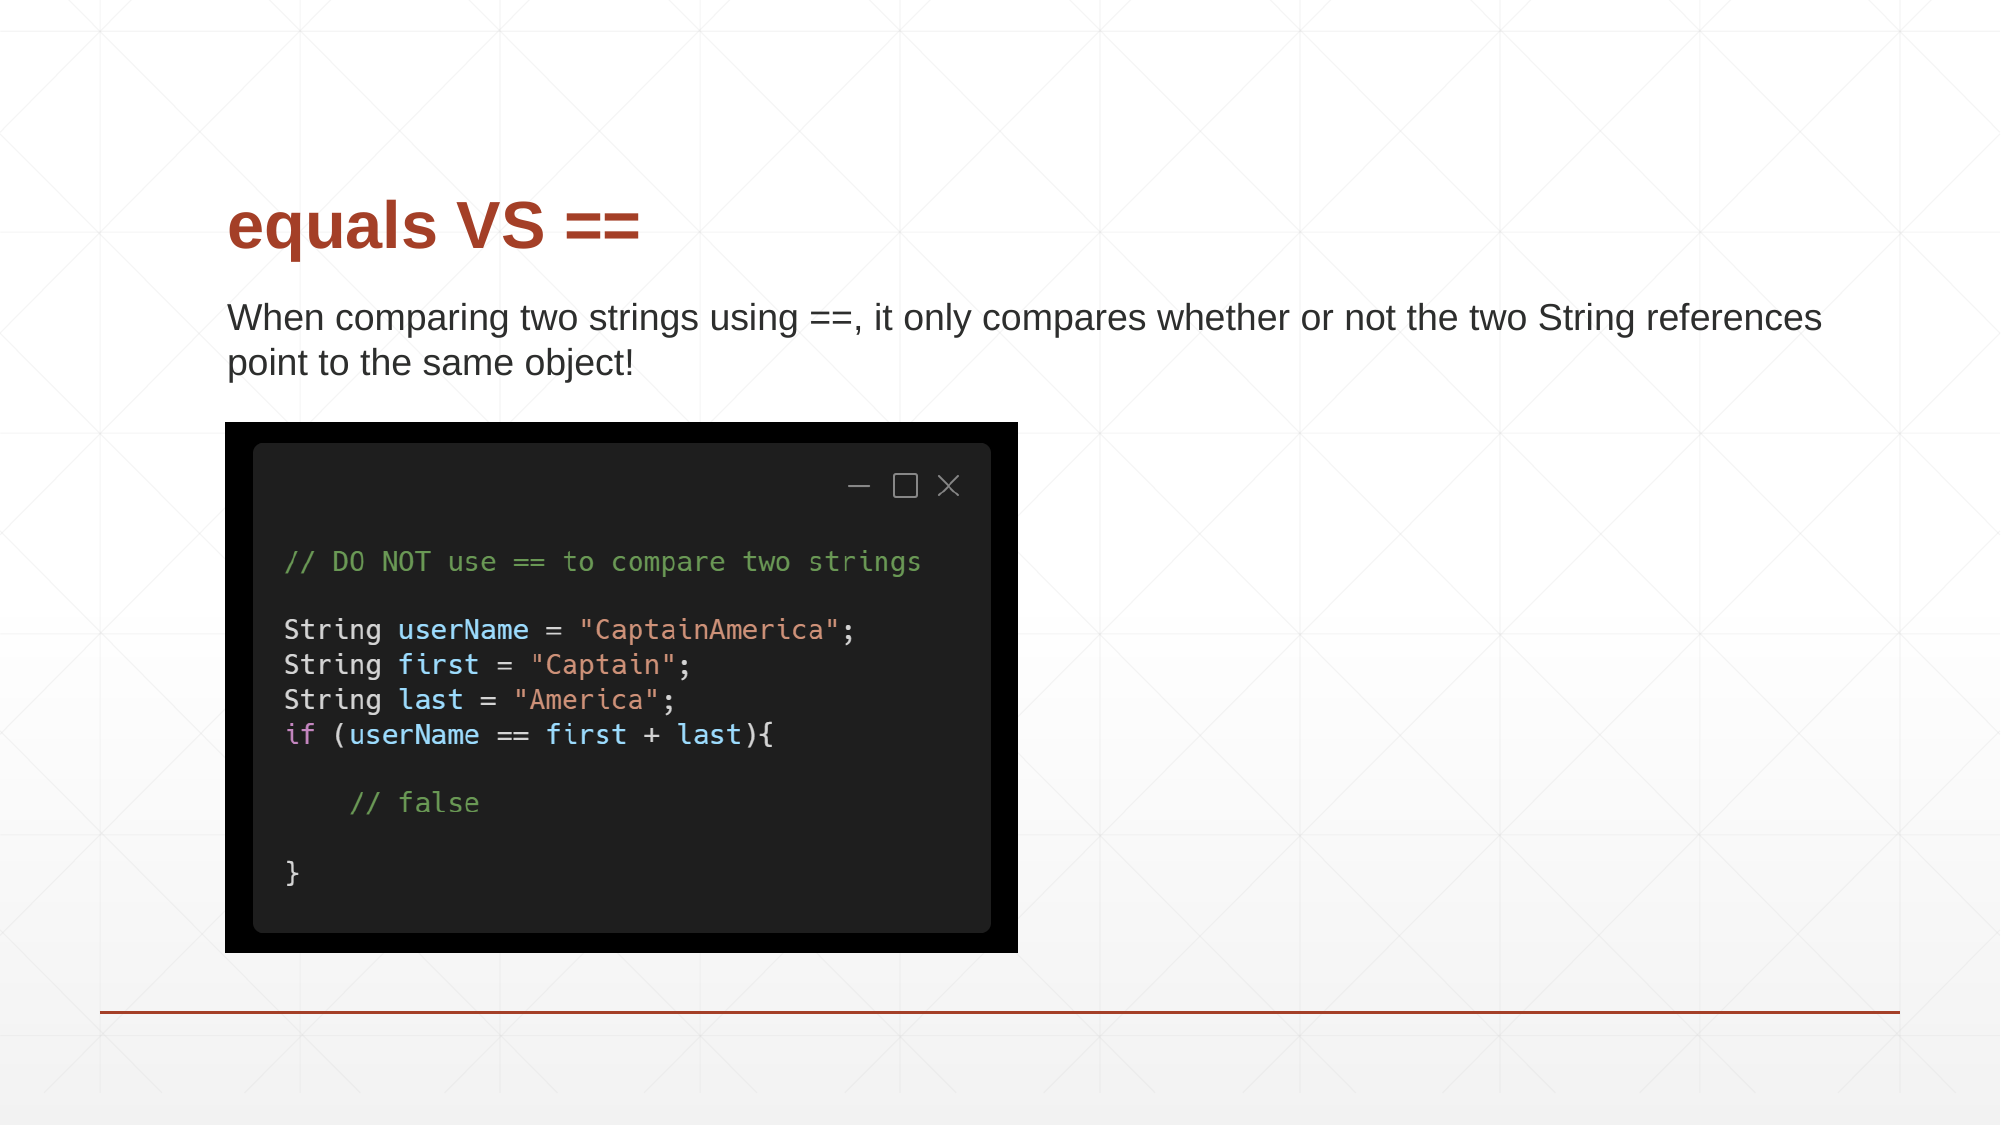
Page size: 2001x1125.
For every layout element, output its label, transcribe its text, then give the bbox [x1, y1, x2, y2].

picture [225, 422, 1018, 953]
text_box When comparing two strings using ==, it only compares whether or not the two String references point to the same object! [212, 285, 1862, 436]
title equals VS == [212, 82, 1788, 271]
